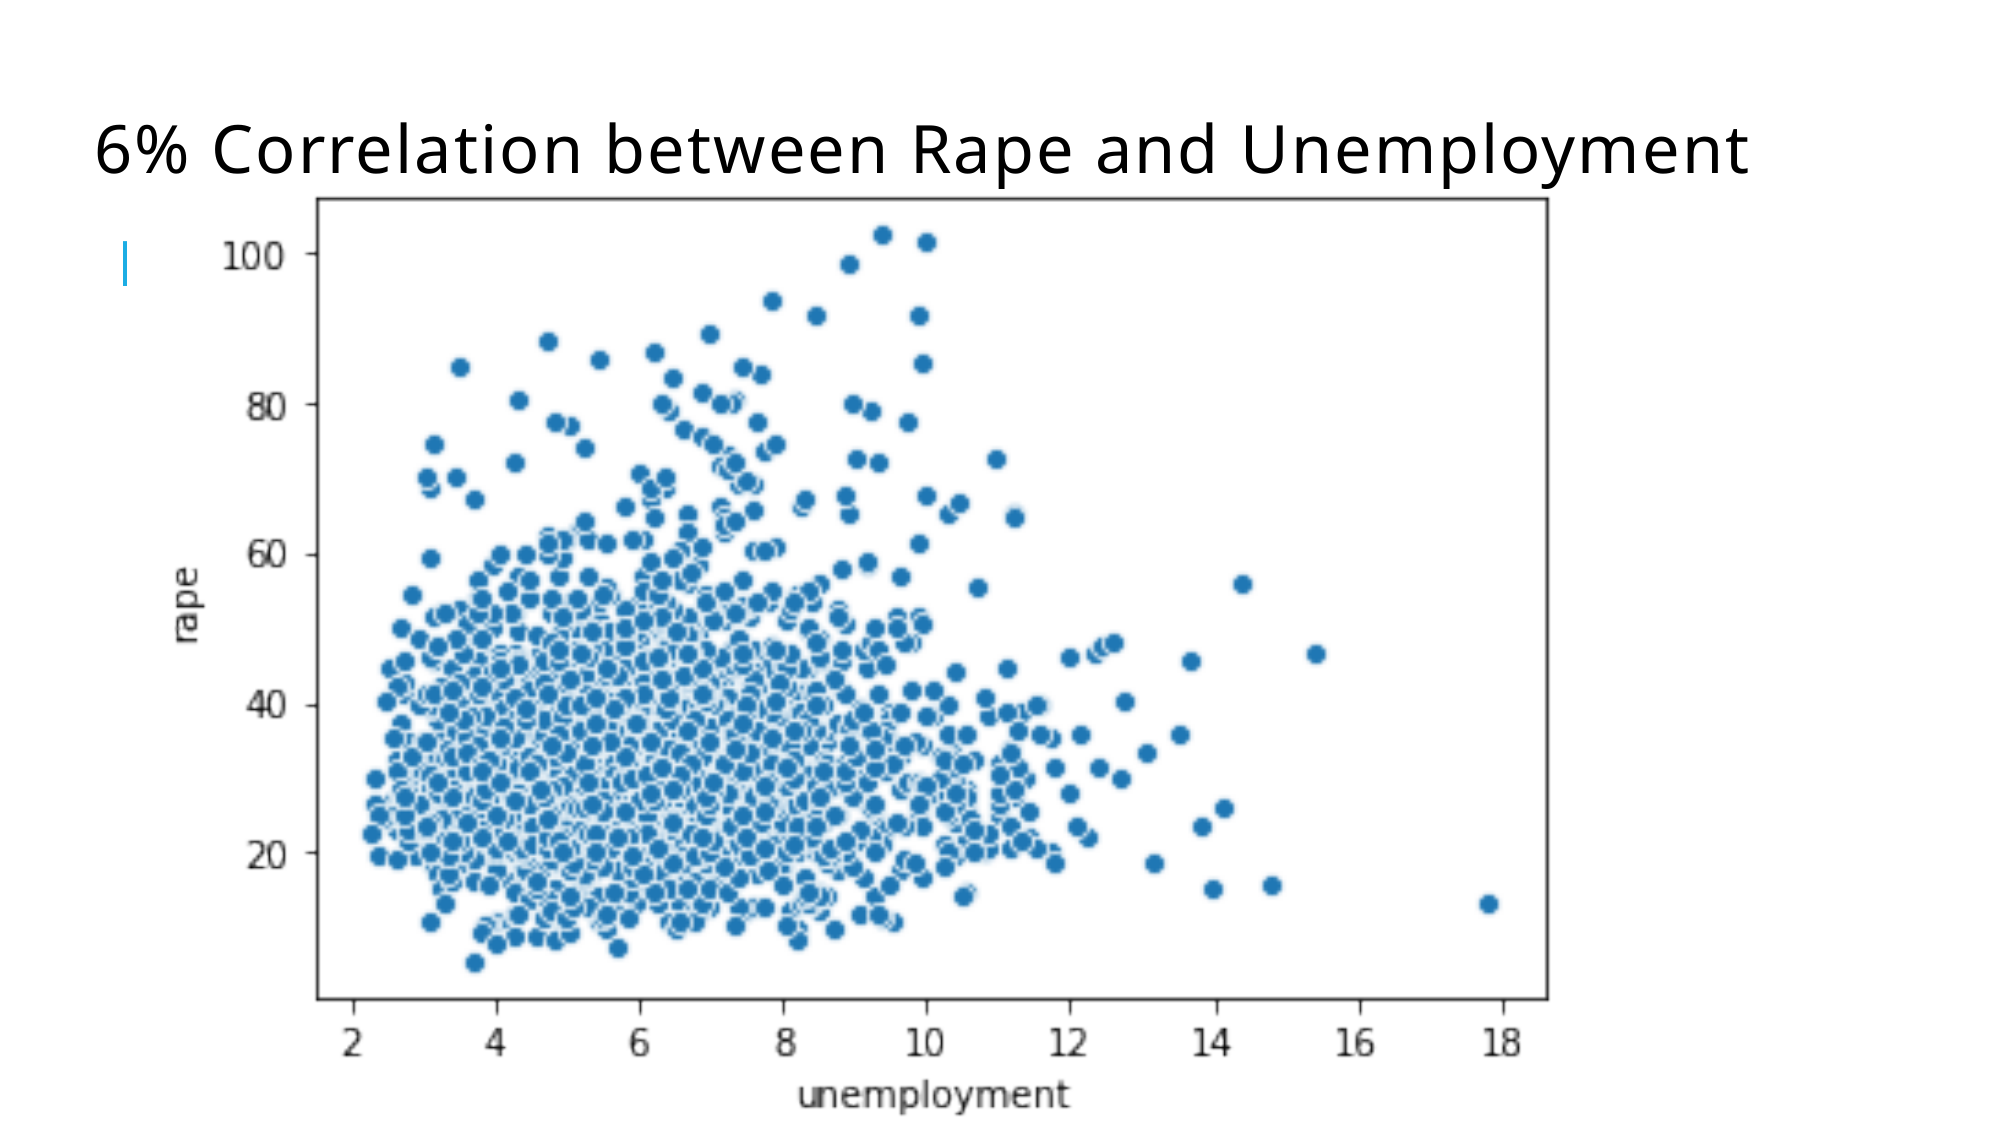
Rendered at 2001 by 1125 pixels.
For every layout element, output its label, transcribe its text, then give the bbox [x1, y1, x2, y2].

title 6% Correlation between Rape and Unemployment [89, 53, 1776, 242]
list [144, 175, 1574, 1125]
